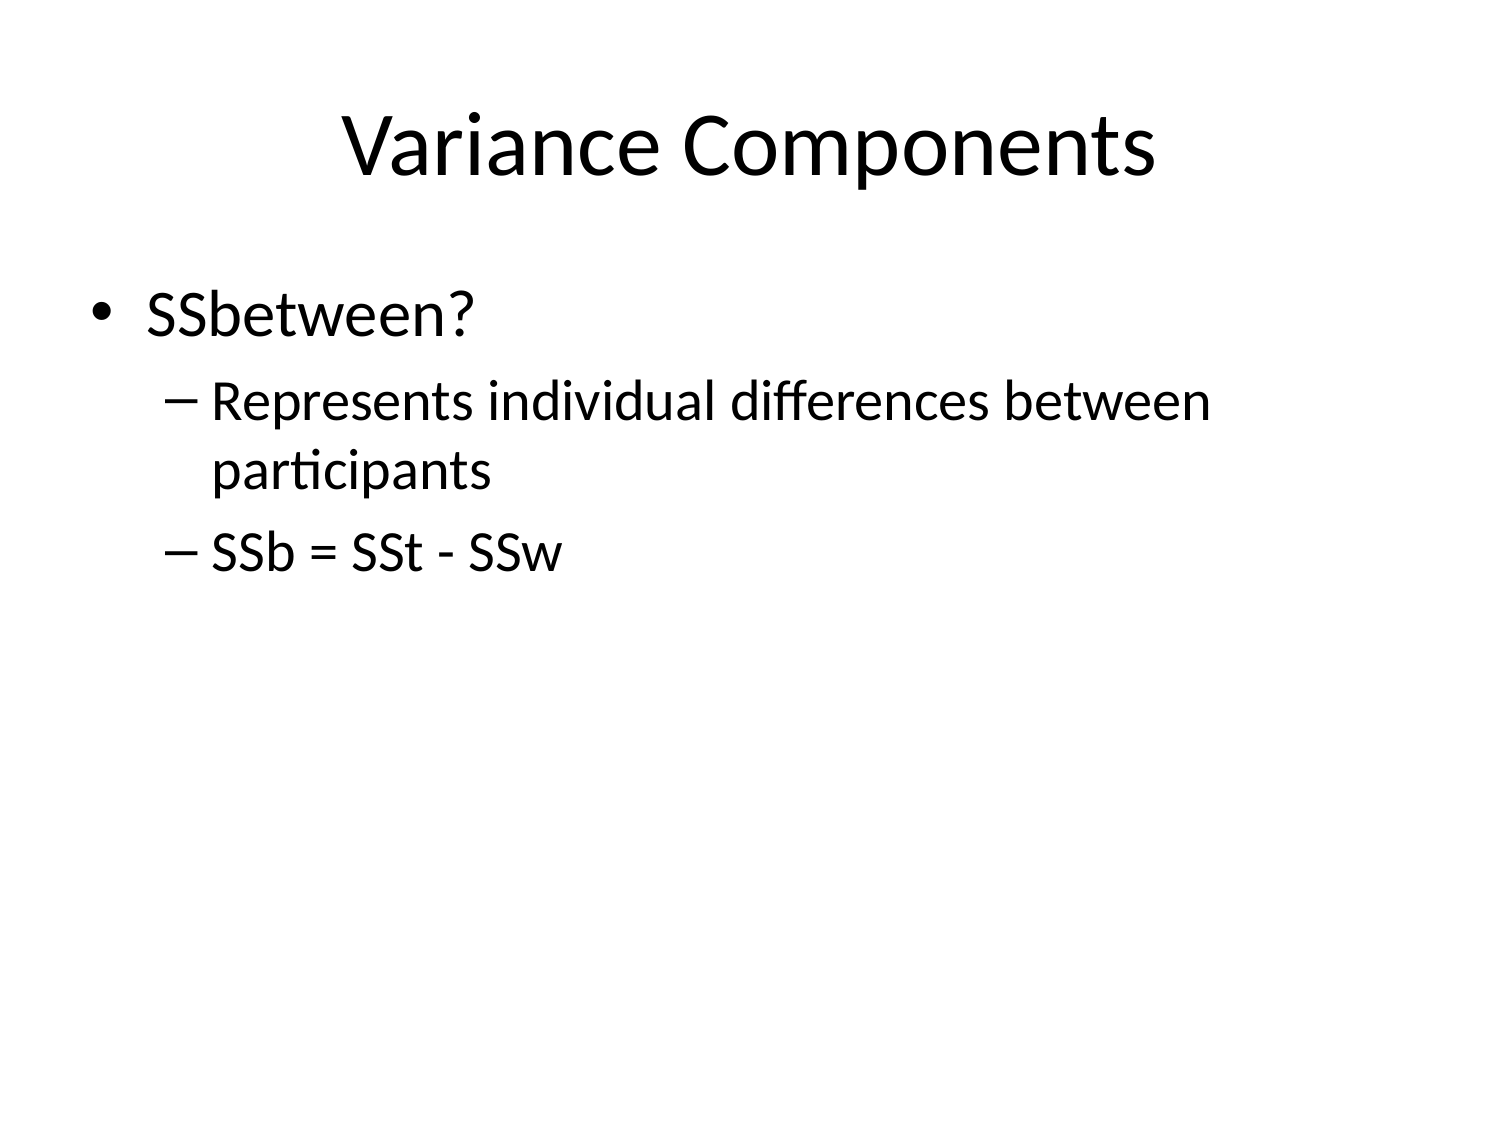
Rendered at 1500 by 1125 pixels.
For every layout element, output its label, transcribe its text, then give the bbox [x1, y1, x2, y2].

list SSbetween? Represents individual differences between participants SSb = SSt - SSw [75, 262, 1425, 1005]
title Variance Components [75, 45, 1425, 233]
